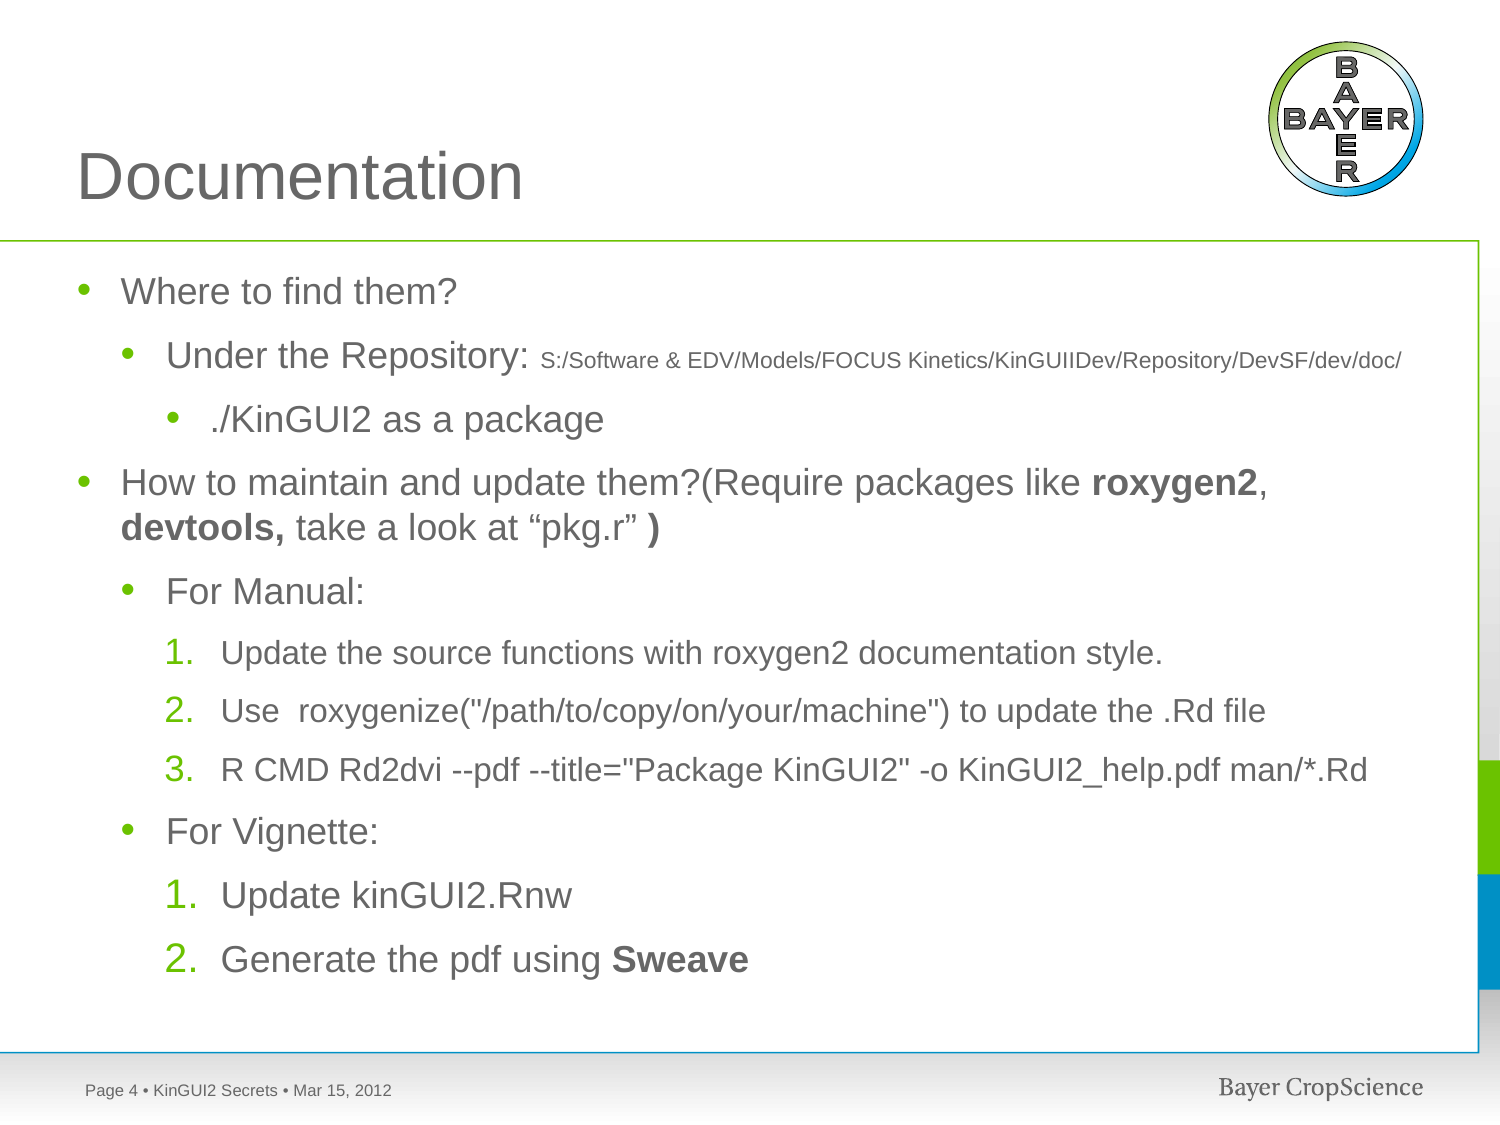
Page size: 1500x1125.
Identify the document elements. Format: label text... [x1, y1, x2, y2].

slide_number Page 4 [59, 1053, 139, 1125]
list Where to find them? Under the Repository: S:/Software & EDV/Models/FOCUS Kinetics/KinGUIIDev/Repository/DevSF/dev/doc/ ./KinGUI2 as a package How to maintain and update them?(Require packages like roxygen2, devtools, take a look at “pkg.r” ) For Manual: Update the source functions with roxygen2 documentation style. Use roxygenize("/path/to/copy/on/your/machine") to update the .Rd file R CMD Rd2dvi --pdf --title="Package KinGUI2" -o KinGUI2_help.pdf man/*.Rd For Vignette: Update kinGUI2.Rnw Generate the pdf using Sweave [76, 266, 1424, 1012]
title Documentation [76, 56, 1235, 213]
footer • KinGUI2 Secrets • Mar 15, 2012 [142, 1053, 1128, 1125]
